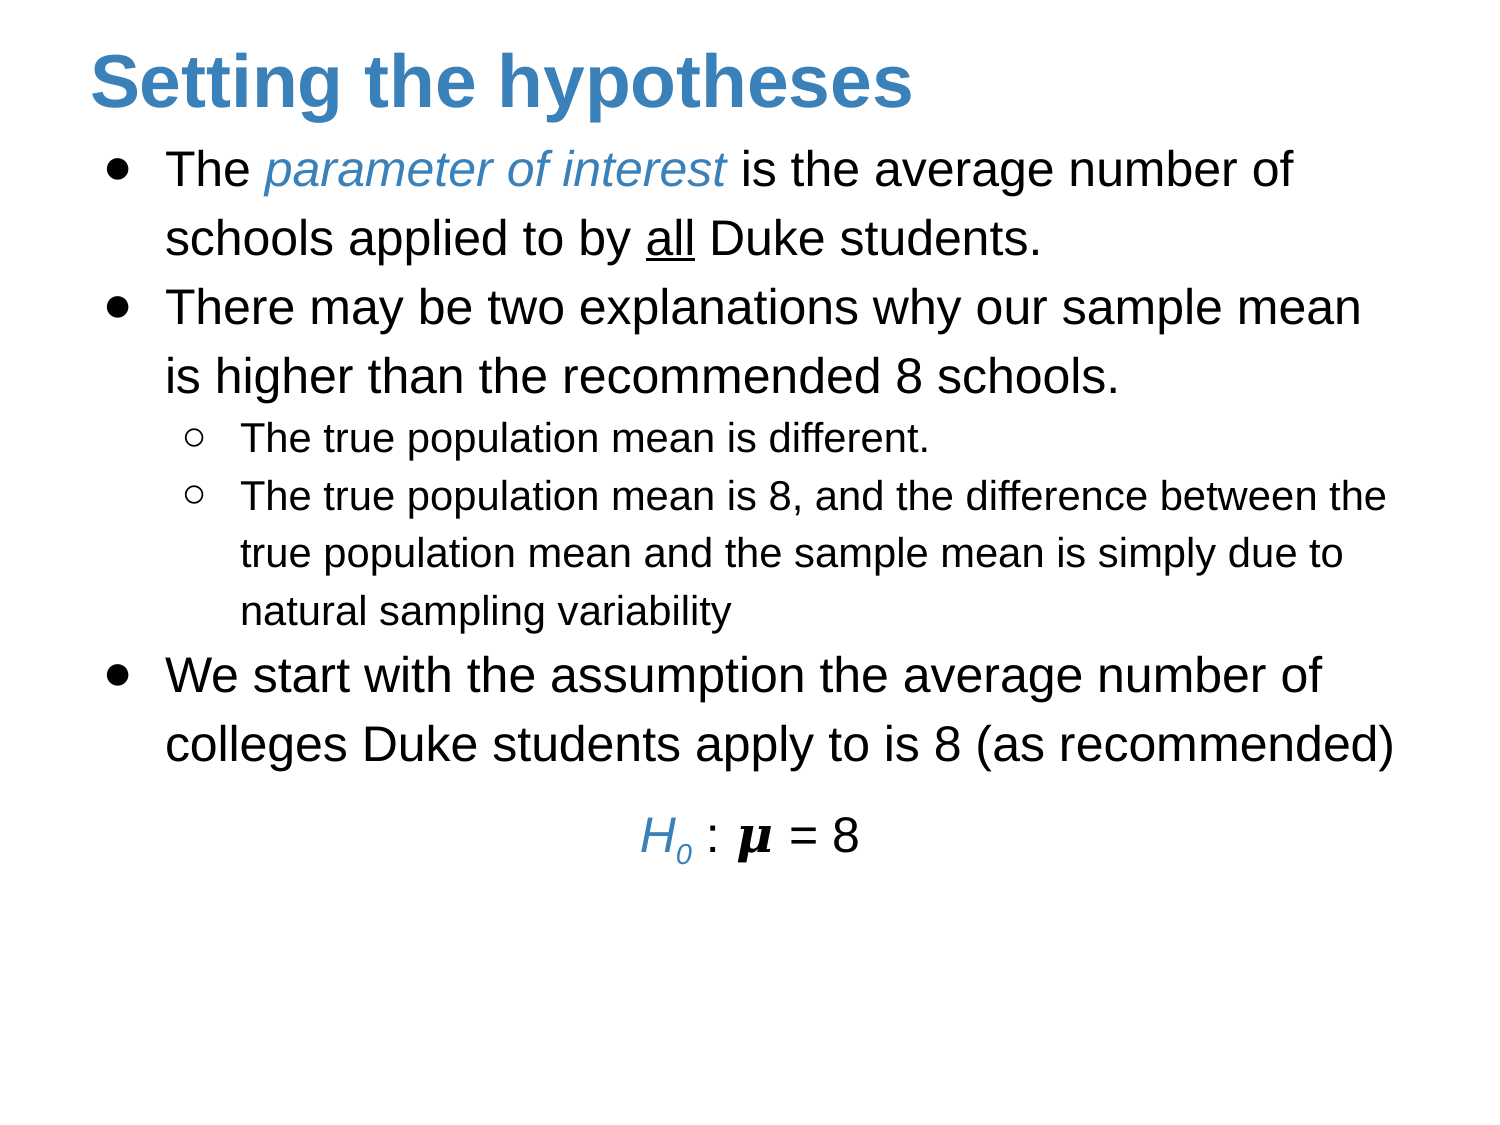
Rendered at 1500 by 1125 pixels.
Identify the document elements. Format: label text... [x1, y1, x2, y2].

title Setting the hypotheses [75, 0, 1425, 138]
list The parameter of interest is the average number of schools applied to by all Duke students. There may be two explanations why our sample mean is higher than the recommended 8 schools. The true population mean is different. The true population mean is 8, and the difference between the true population mean and the sample mean is simply due to natural sampling variability We start with the assumption the average number of colleges Duke students apply to is 8 (as recommended) H0 : 𝝁 = 8 [75, 112, 1426, 421]
